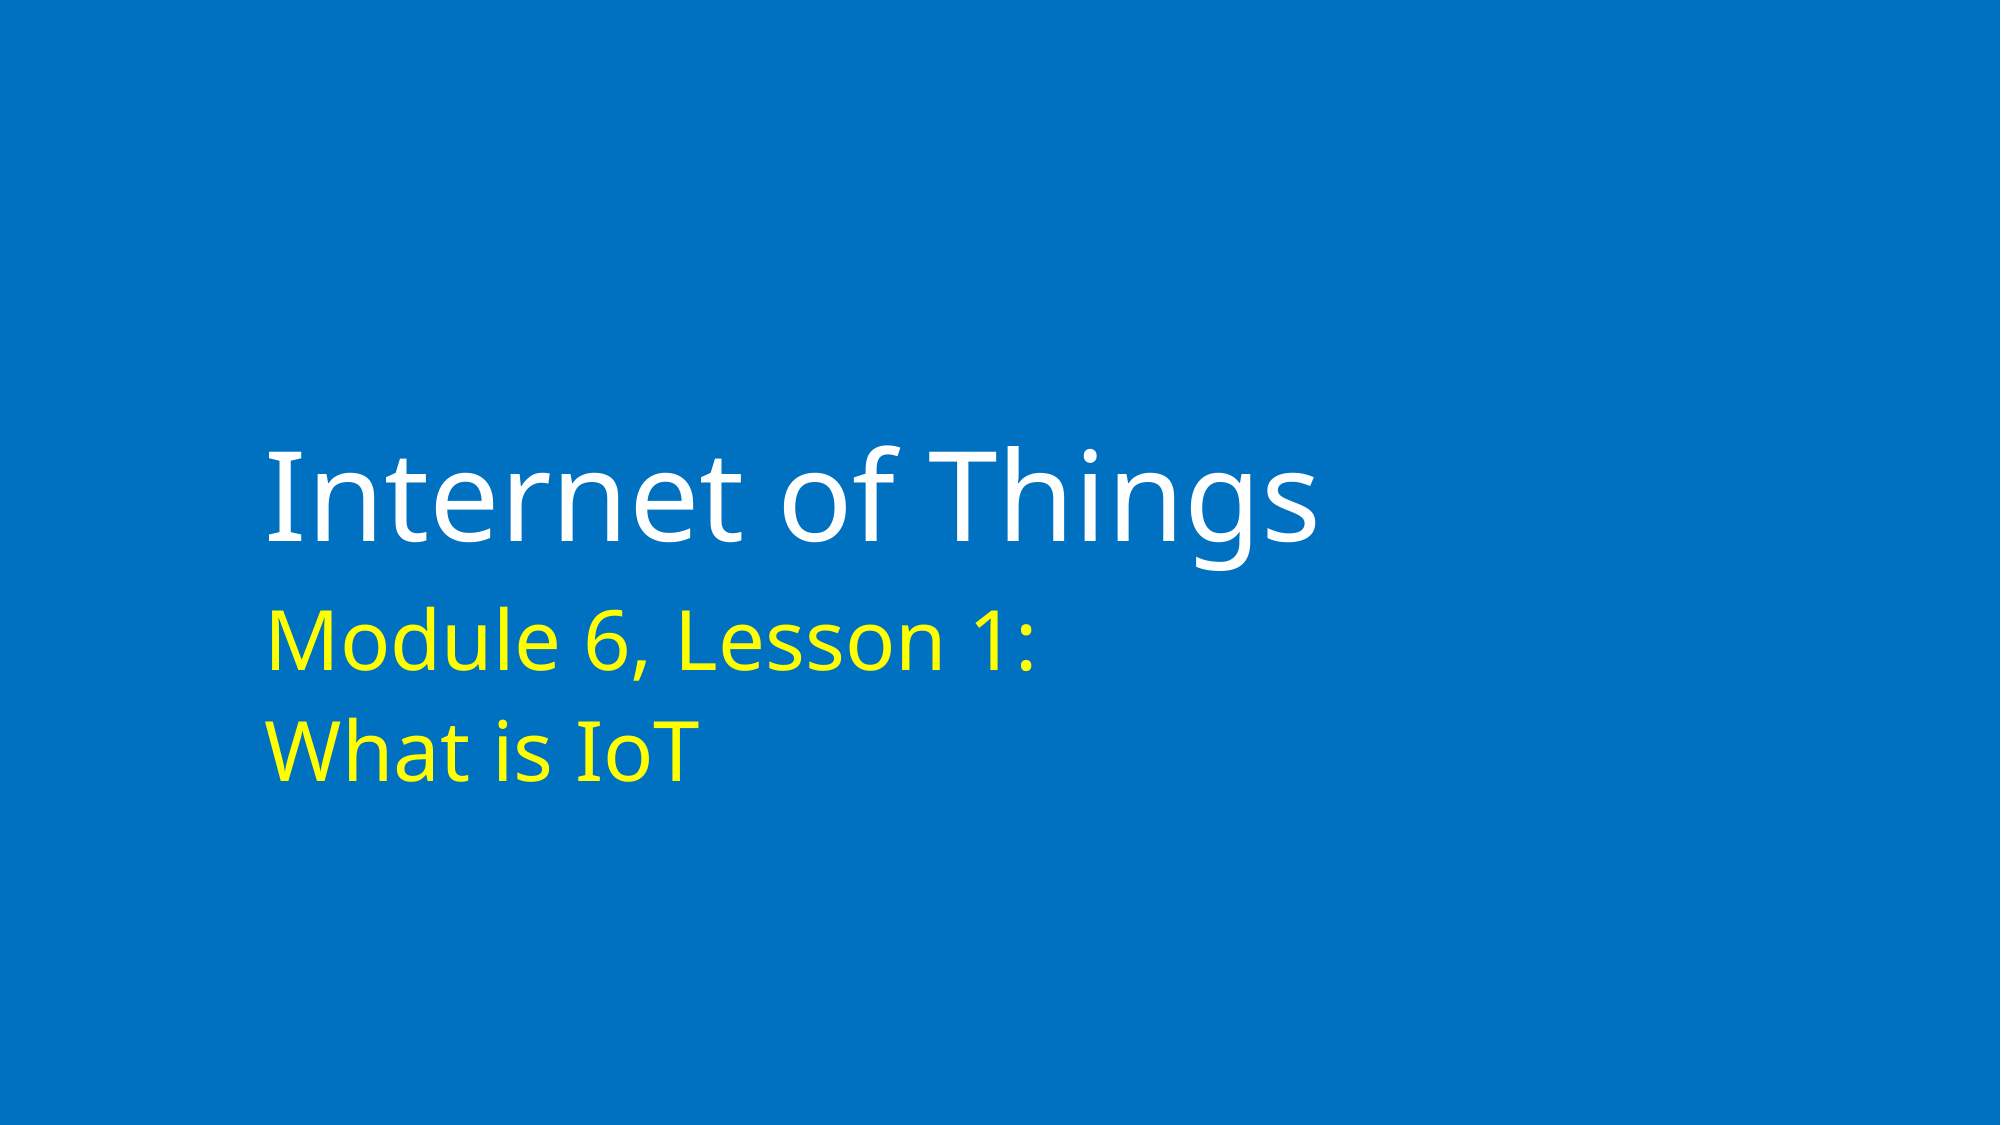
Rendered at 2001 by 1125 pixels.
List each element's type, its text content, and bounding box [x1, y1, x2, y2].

subtitle Module 6, Lesson 1: What is IoT [249, 590, 1750, 863]
title Internet of Things [249, 184, 1750, 576]
